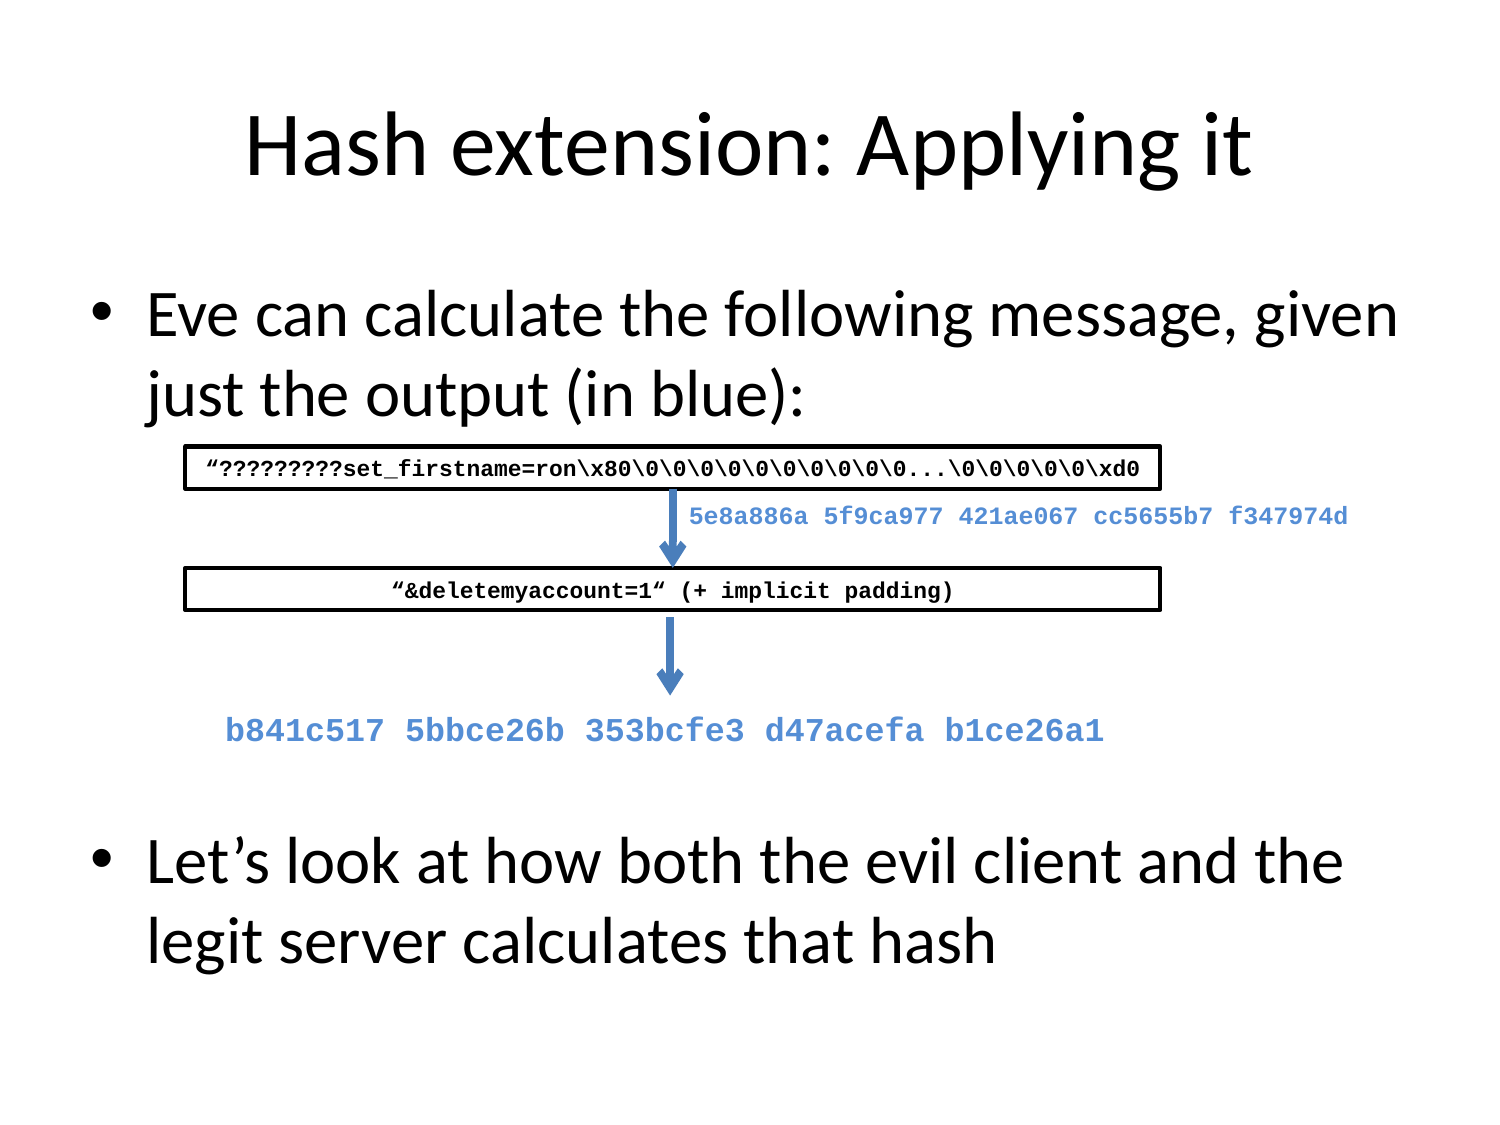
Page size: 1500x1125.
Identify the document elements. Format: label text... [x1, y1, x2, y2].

text_box 5e8a886a 5f9ca977 421ae067 cc5655b7 f347974d [674, 491, 1379, 537]
title Hash extension: Applying it [75, 45, 1425, 233]
list Eve can calculate the following message, given just the output (in blue): Let’s look at how both the evil client and the legit server calculates that hash [75, 262, 1425, 1005]
text_box b841c517 5bbce26b 353bcfe3 d47acefa b1ce26a1 [210, 701, 1161, 756]
text_box “?????????set_firstname=ron\x80\0\0\0\0\0\0\0\0\0\0...\0\0\0\0\0\xd0 [183, 444, 1162, 491]
text_box “&deletemyaccount=1“ (+ implicit padding) [183, 566, 1162, 612]
